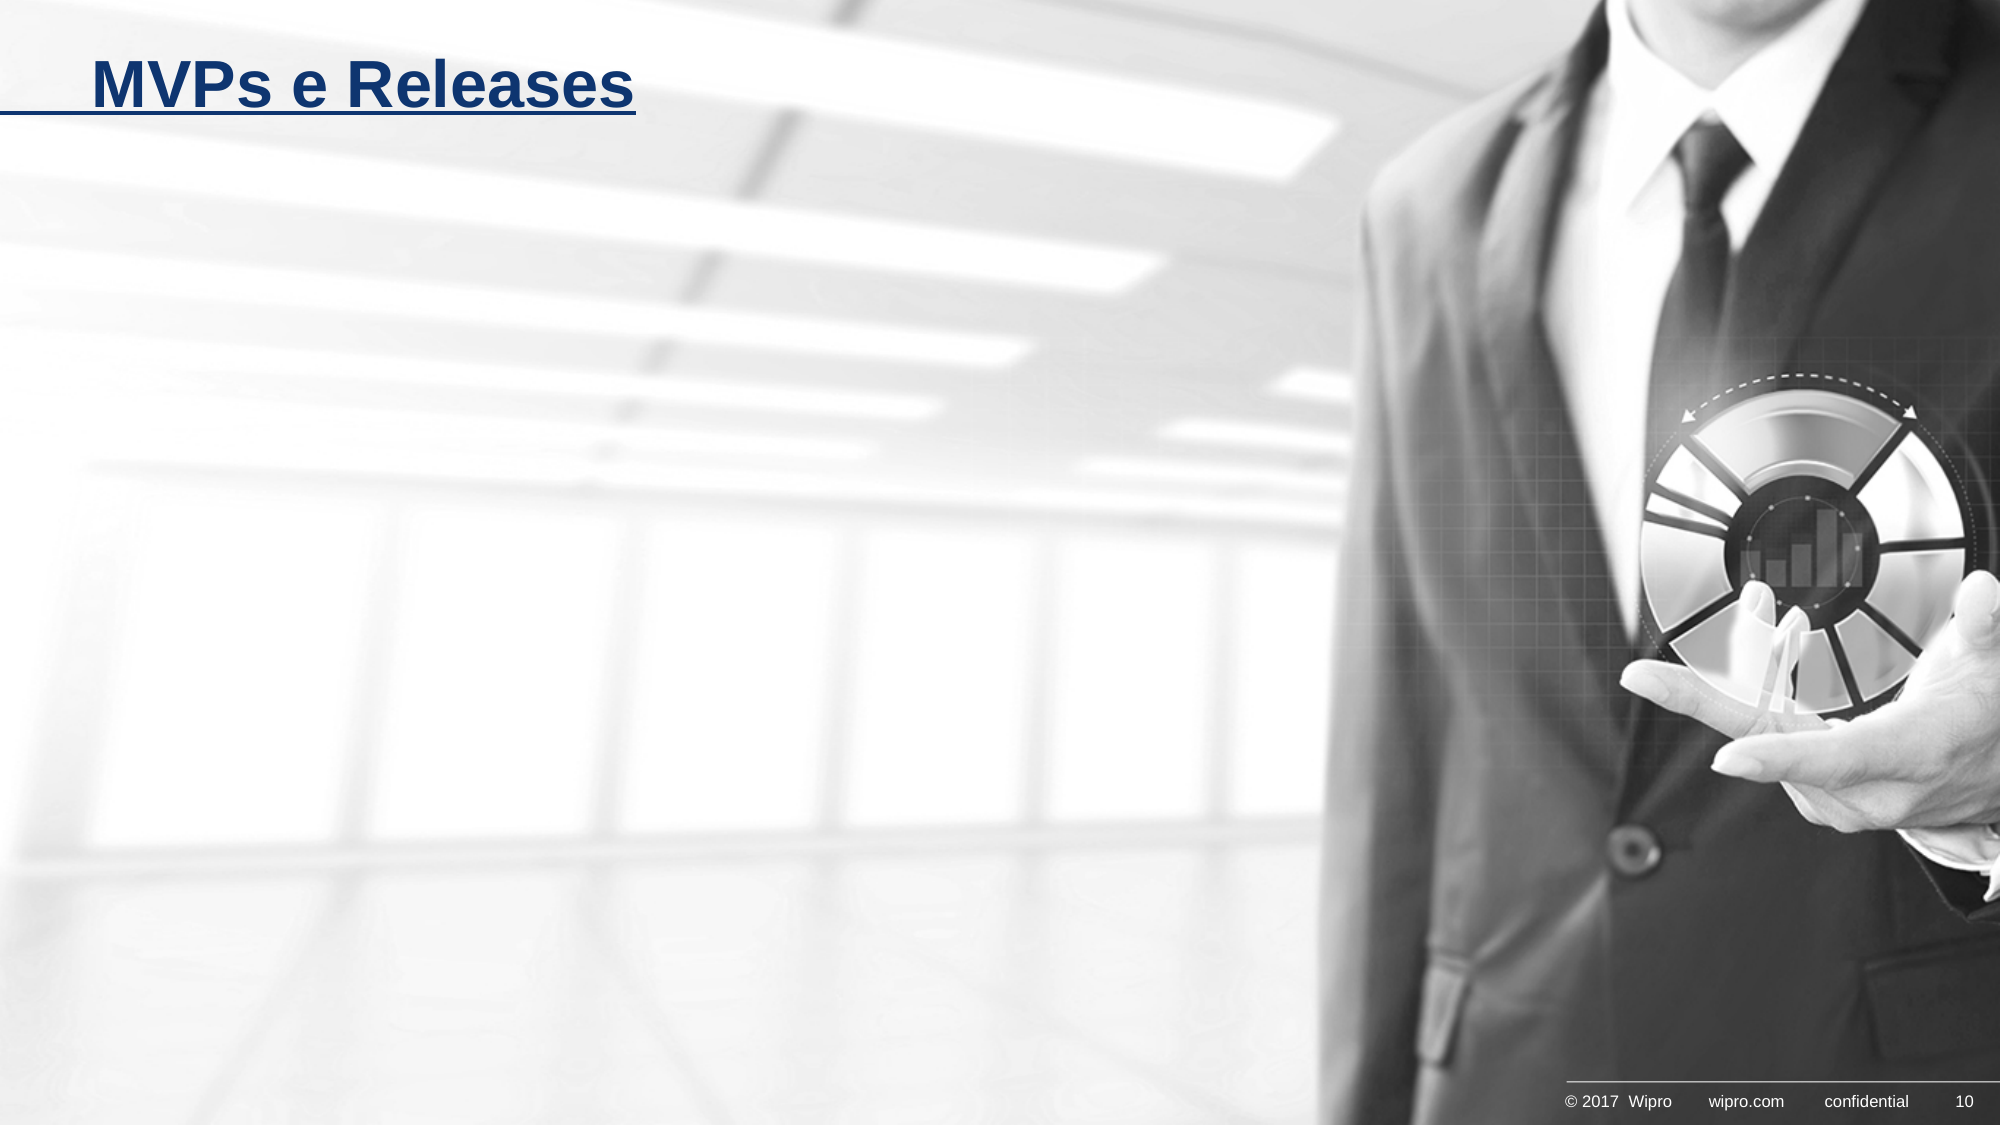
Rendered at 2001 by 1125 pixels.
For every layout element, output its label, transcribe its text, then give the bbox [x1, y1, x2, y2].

picture [0, 0, 2000, 1125]
text_box MVPs e Releases [0, 37, 1209, 123]
